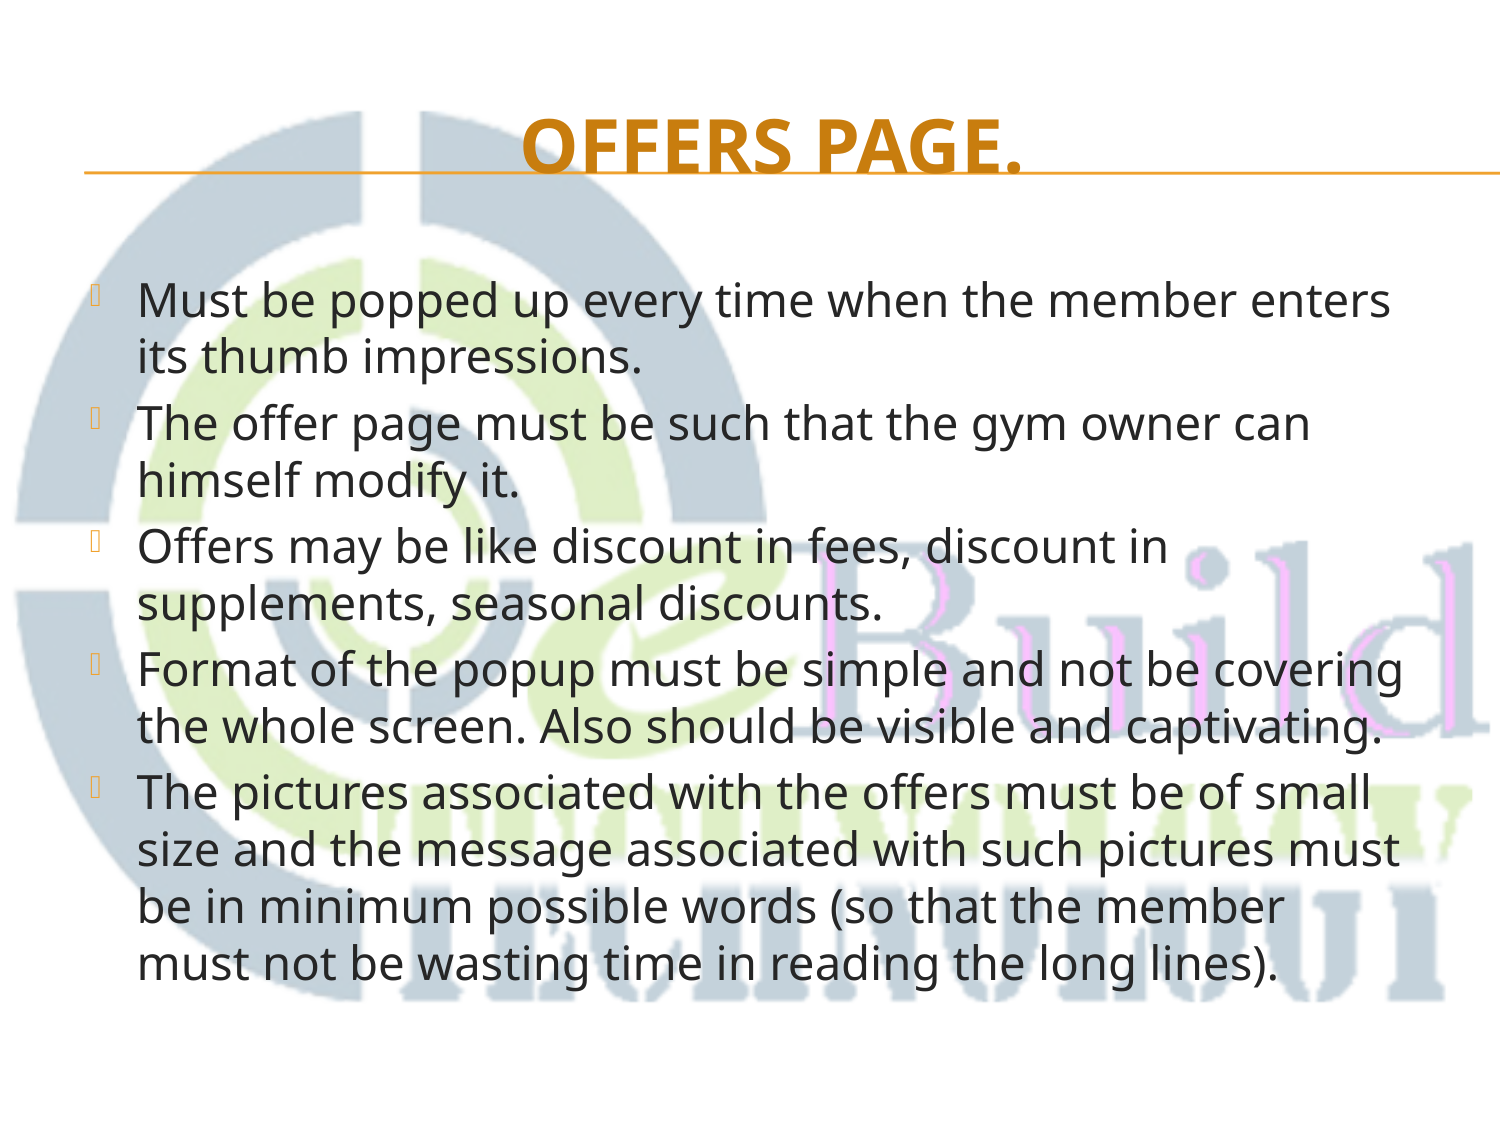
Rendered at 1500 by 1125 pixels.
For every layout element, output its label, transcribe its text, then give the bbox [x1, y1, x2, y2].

title Offers Page. [50, 75, 1475, 213]
list Must be popped up every time when the member enters its thumb impressions. The offer page must be such that the gym owner can himself modify it. Offers may be like discount in fees, discount in supplements, seasonal discounts. Format of the popup must be simple and not be covering the whole screen. Also should be visible and captivating. The pictures associated with the offers must be of small size and the message associated with such pictures must be in minimum possible words (so that the member must not be wasting time in reading the long lines). [75, 262, 1425, 1100]
